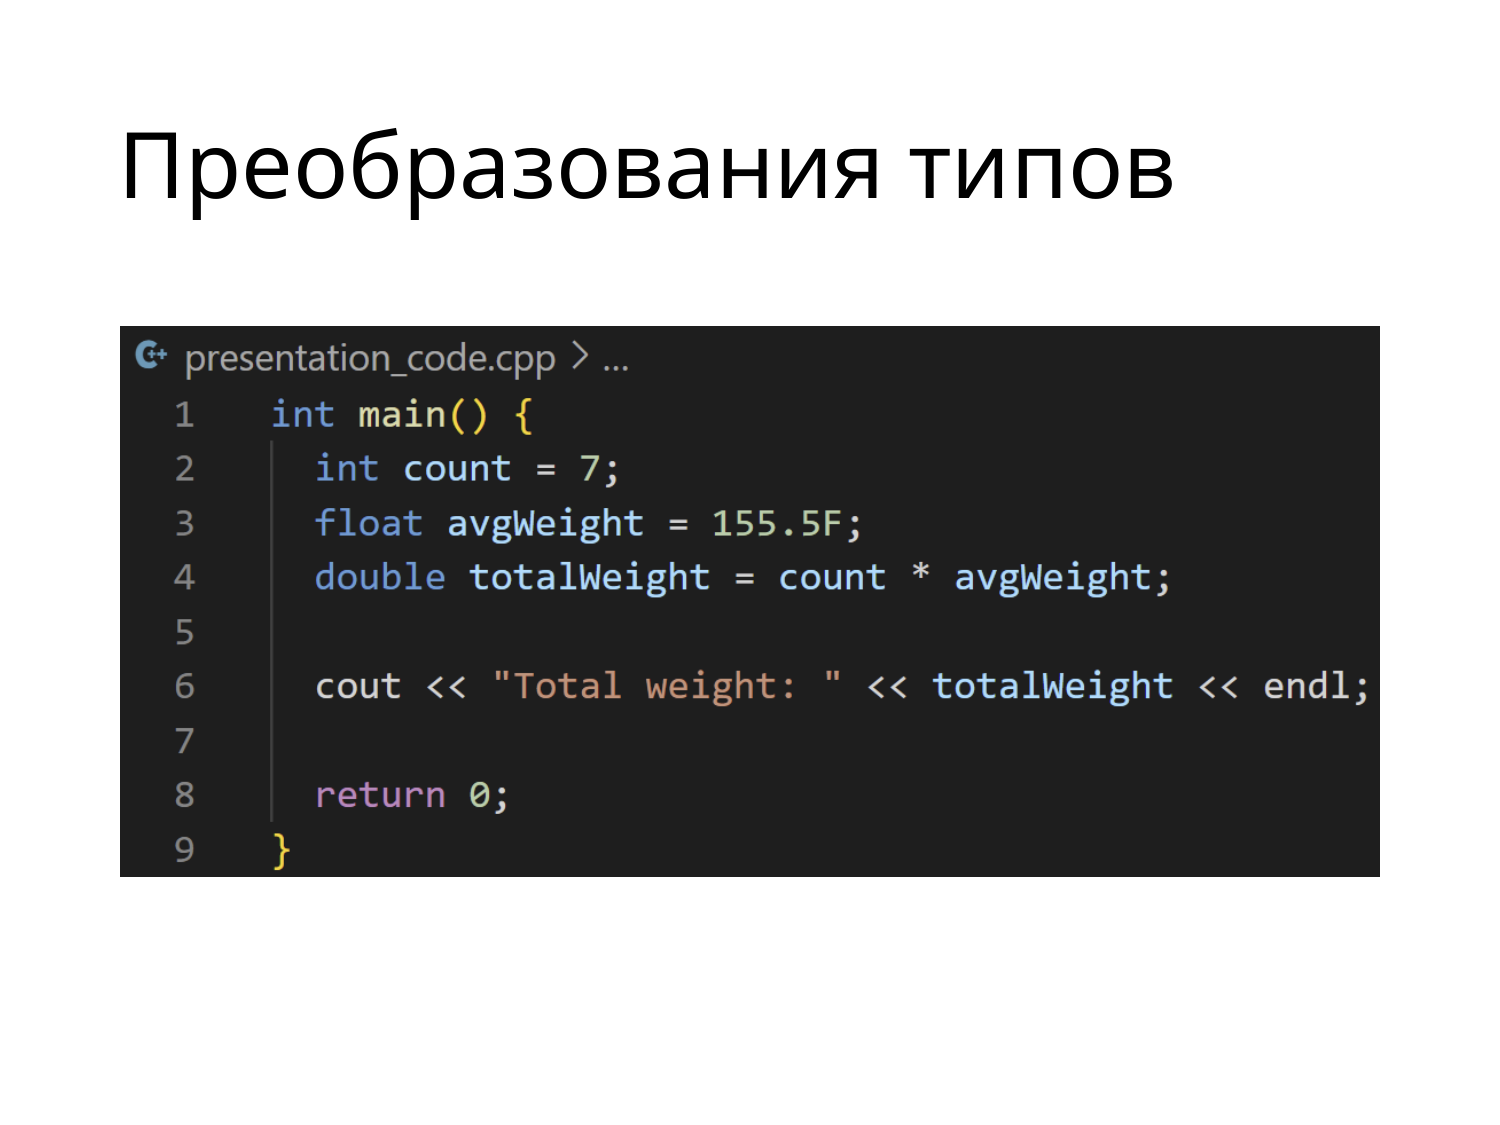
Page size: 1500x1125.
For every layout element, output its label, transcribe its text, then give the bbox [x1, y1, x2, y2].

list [120, 326, 1380, 877]
title Преобразования типов [103, 59, 1397, 278]
